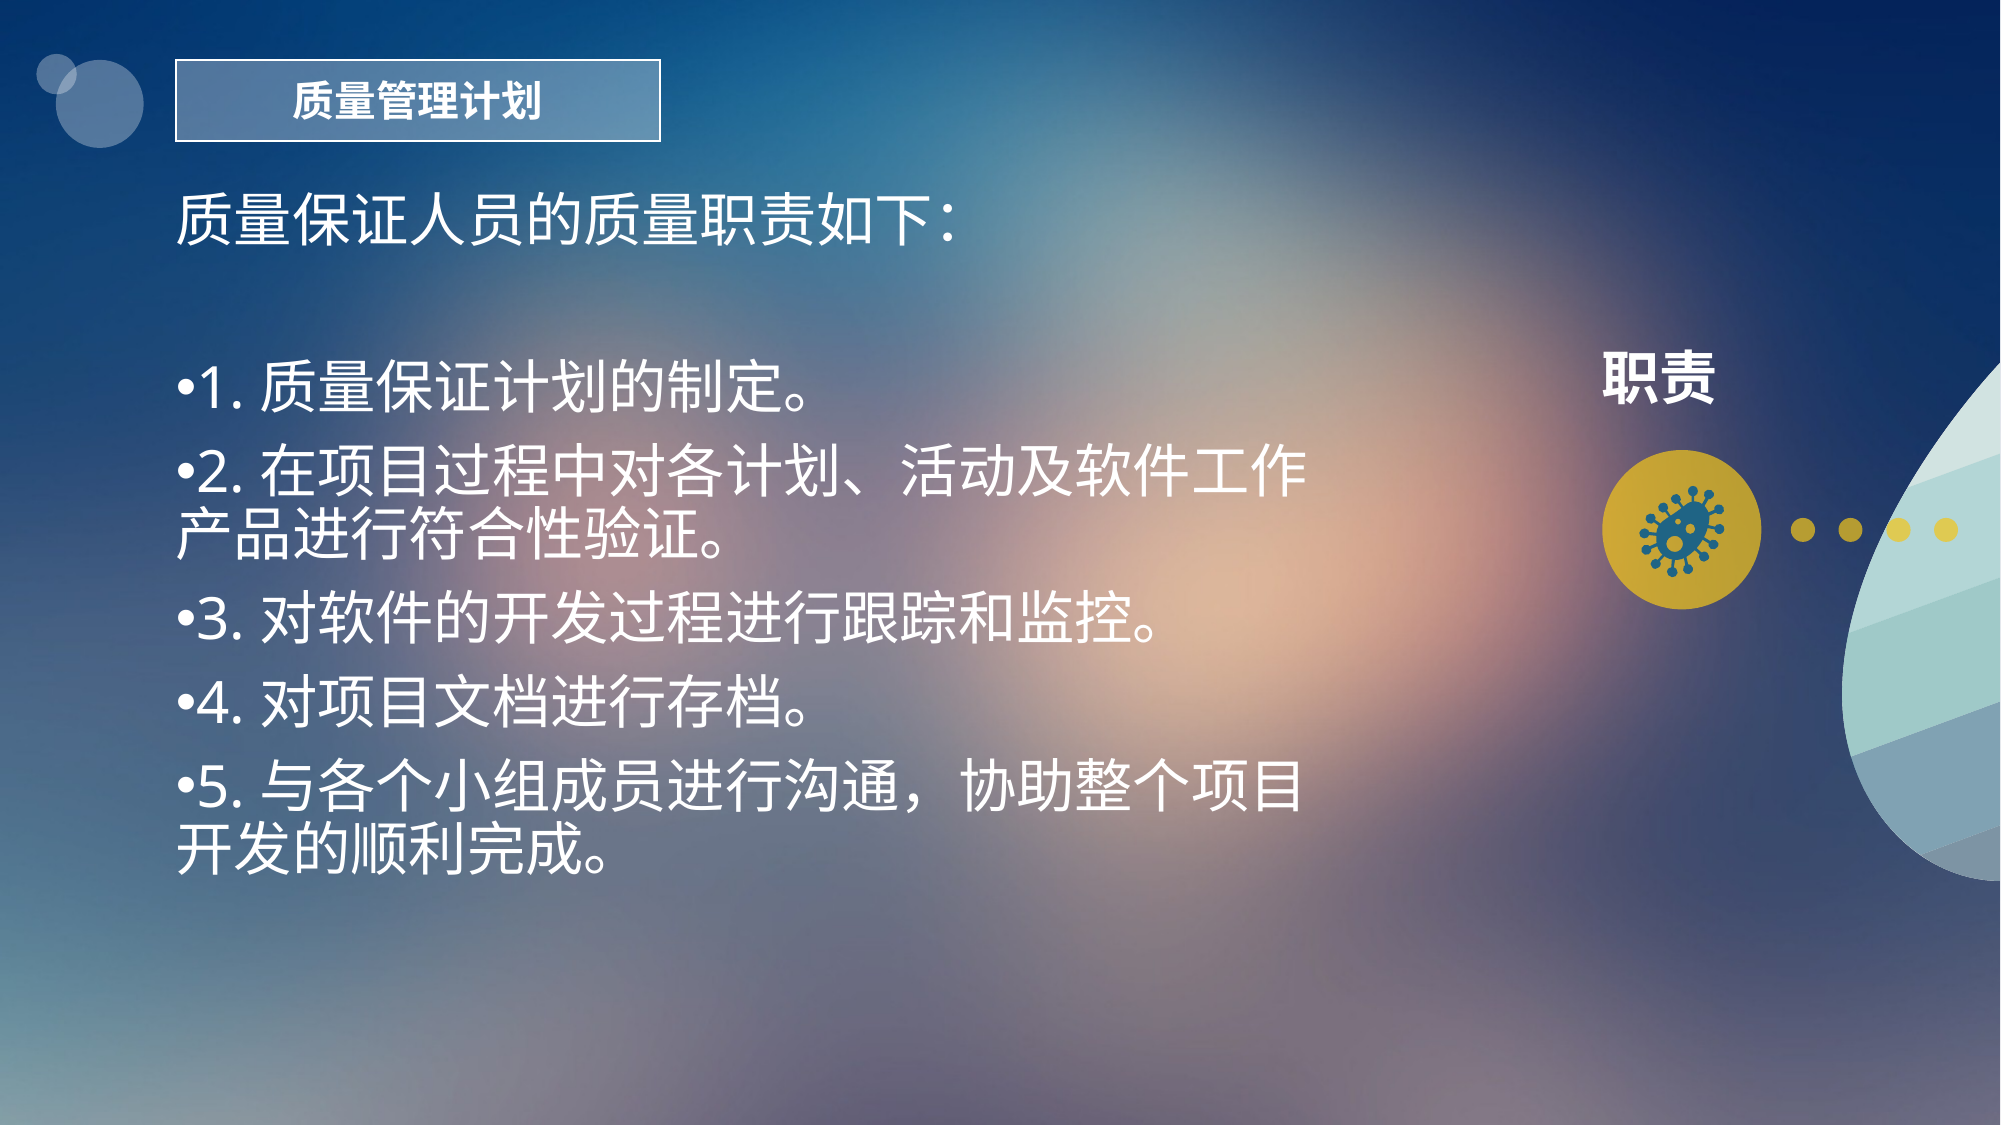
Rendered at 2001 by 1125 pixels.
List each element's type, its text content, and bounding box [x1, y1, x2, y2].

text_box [1602, 361, 2000, 882]
text_box 职责 [1555, 334, 1765, 419]
text_box 质量保证人员的质量职责如下： 1.质量保证计划的制定。 2.在项目过程中对各计划、活动及软件工作产品进行符合性验证。 3.对软件的开发过程进行跟踪和监控。 4.对项目文档进行存档。 5.与各个小组成员进行沟通，协助整个项目开发的顺利完成。 [161, 183, 1378, 890]
picture [0, 0, 2001, 1125]
text_box [175, 59, 661, 67]
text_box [36, 53, 144, 149]
text_box 质量管理计划 [161, 67, 675, 183]
